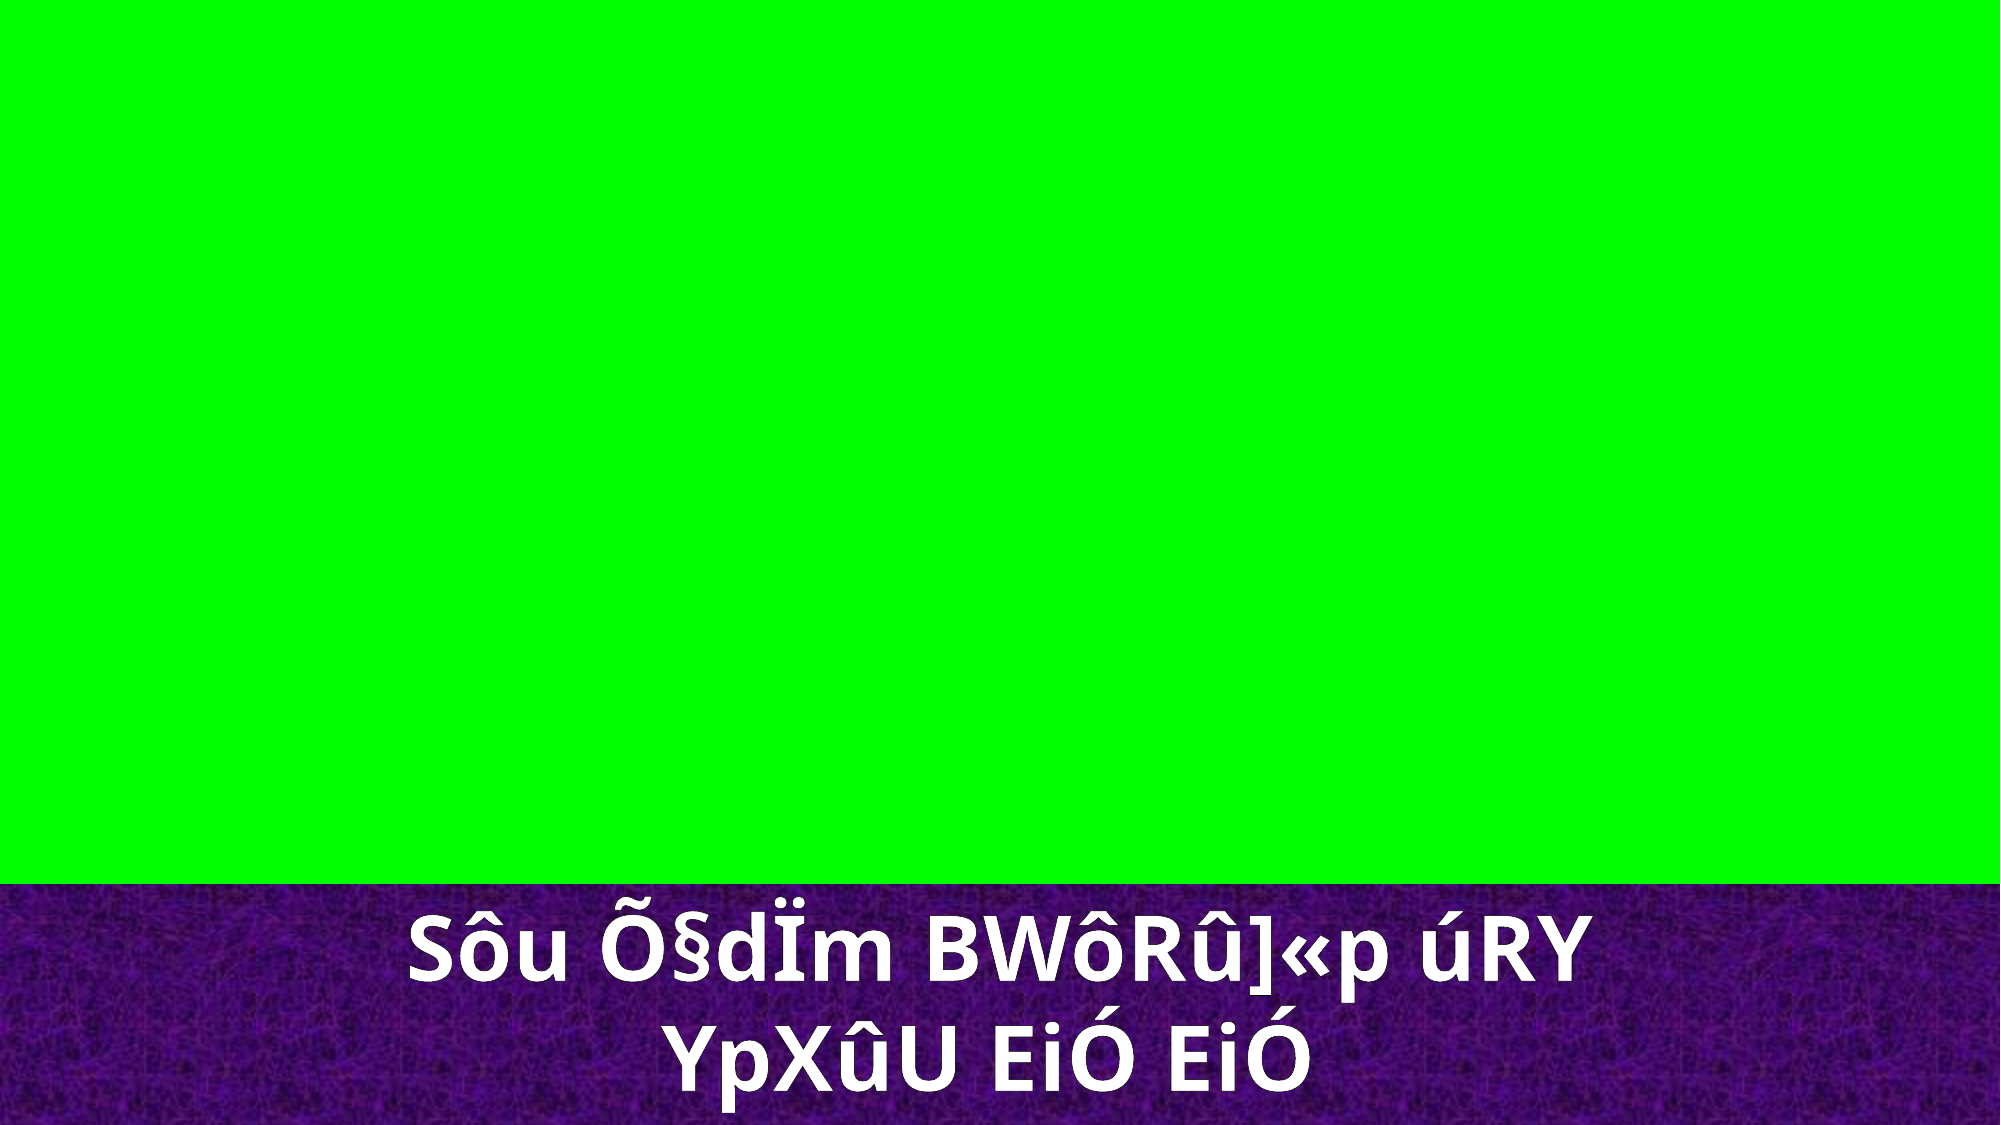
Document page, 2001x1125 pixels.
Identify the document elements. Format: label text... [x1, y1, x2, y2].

text_box [0, 884, 2000, 1125]
text_box Sôu Õ§dÏm BWôRû]«p úRY YpXûU EiÓ EiÓ [376, 882, 1624, 1117]
